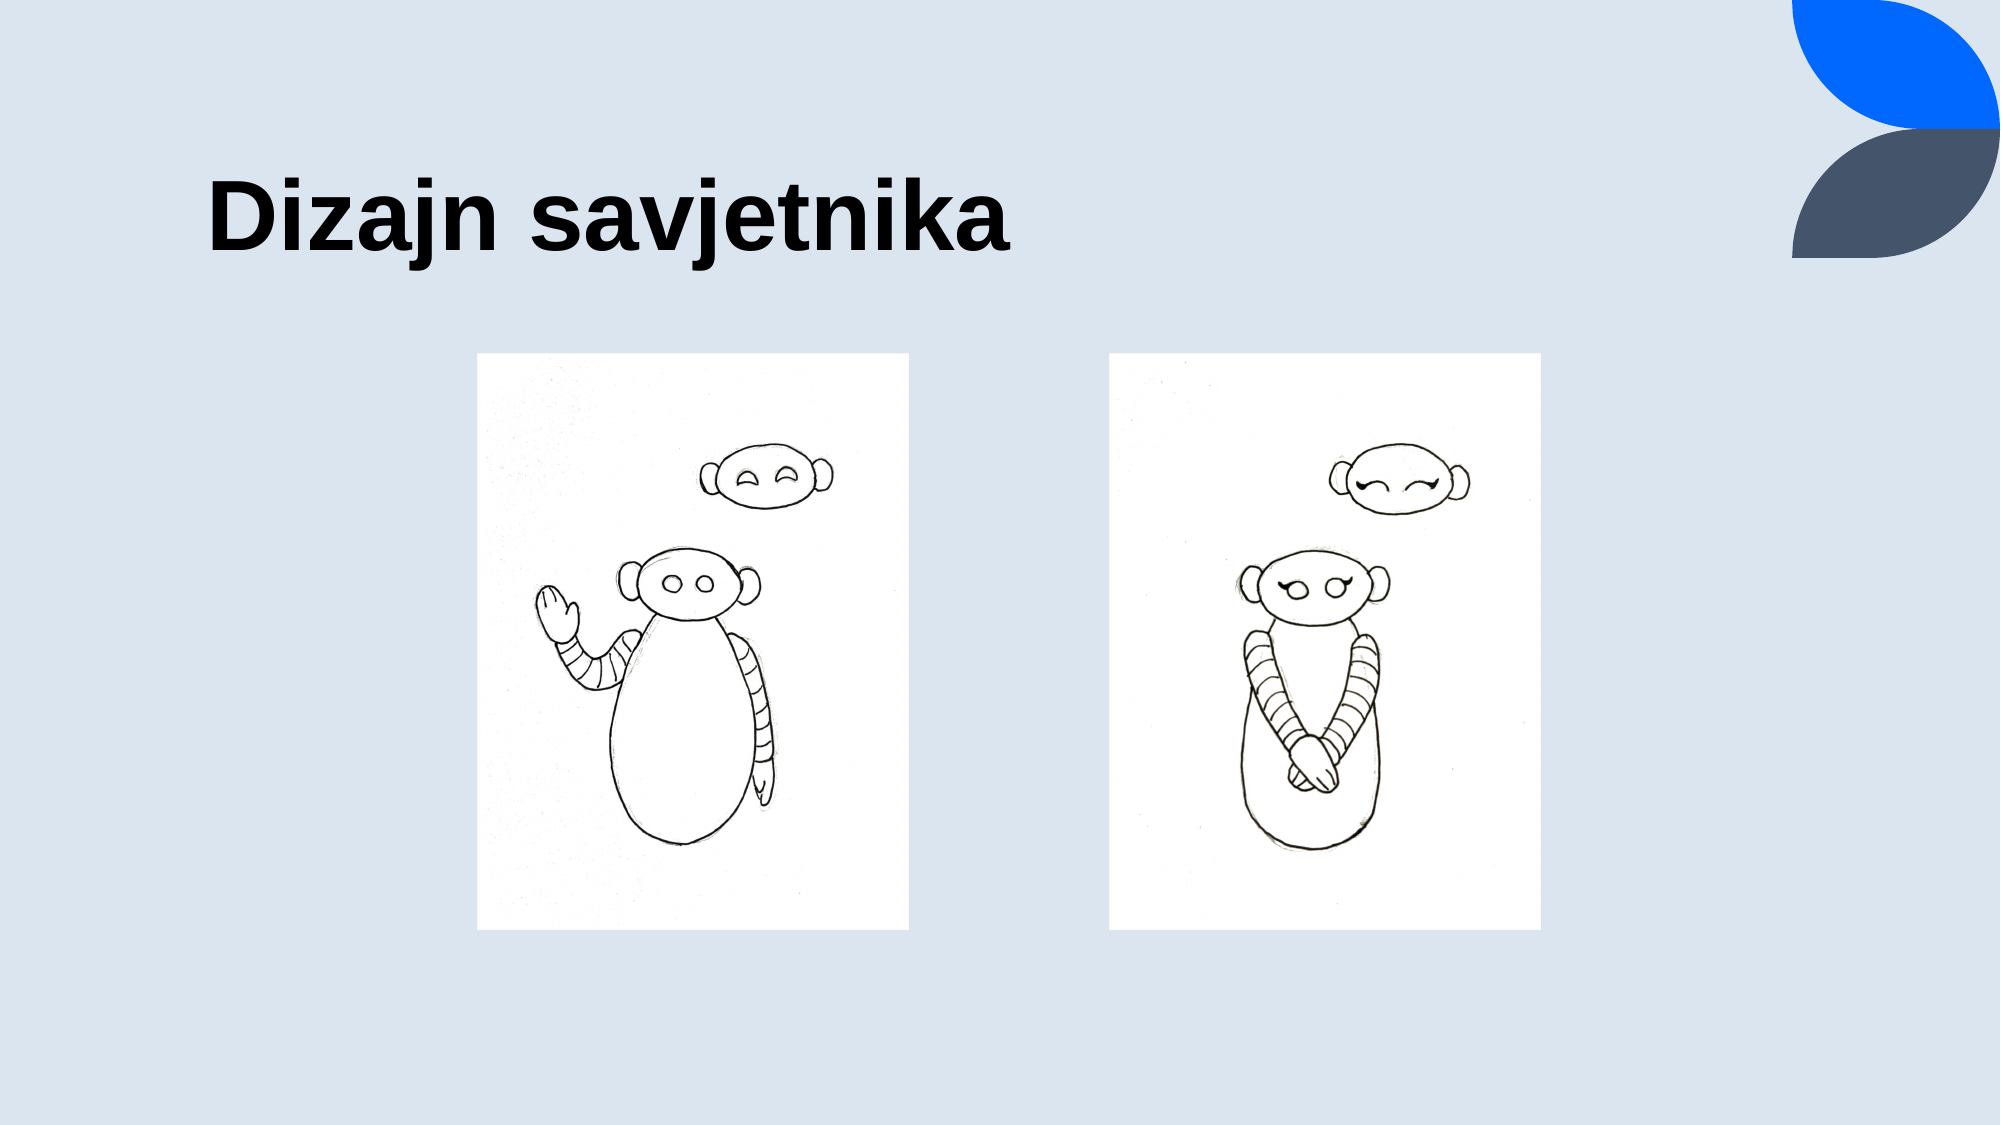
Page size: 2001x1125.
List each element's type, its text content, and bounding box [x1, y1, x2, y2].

picture [477, 353, 910, 930]
title Dizajn savjetnika [191, 62, 1796, 280]
picture [1109, 353, 1541, 930]
